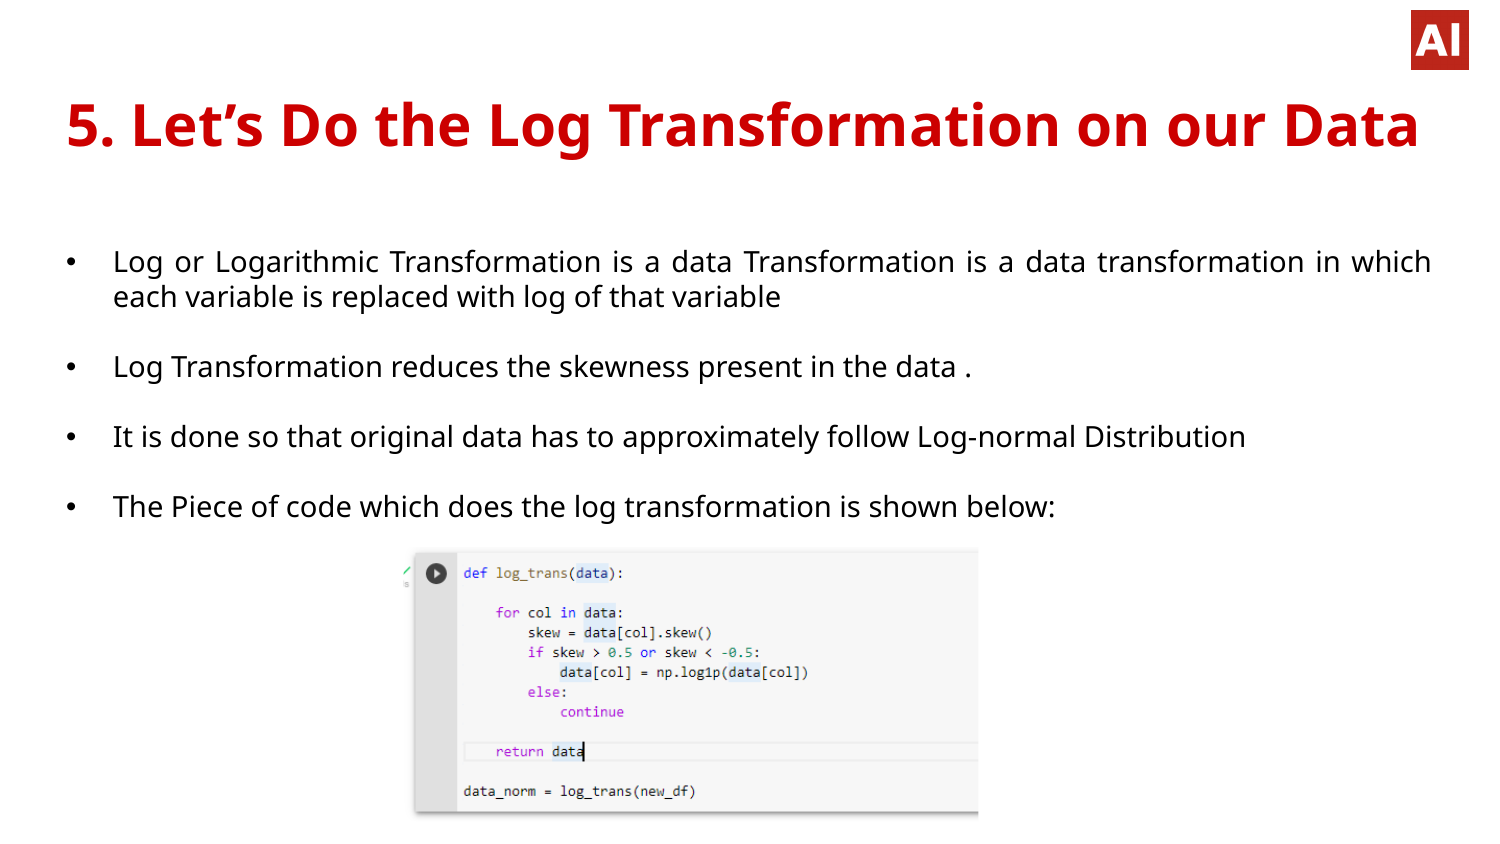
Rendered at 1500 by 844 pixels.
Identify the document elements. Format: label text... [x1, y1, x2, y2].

picture [403, 547, 979, 822]
title 5. Let’s Do the Log Transformation on our Data [51, 72, 1449, 167]
picture [1411, 10, 1469, 70]
text_box Log or Logarithmic Transformation is a data Transformation is a data transformation in which each variable is replaced with log of that variable Log Transformation reduces the skewness present in the data . It is done so that original data has to approximately follow Log-normal Distribution The Piece of code which does the log transformation is shown below: [51, 236, 1449, 531]
